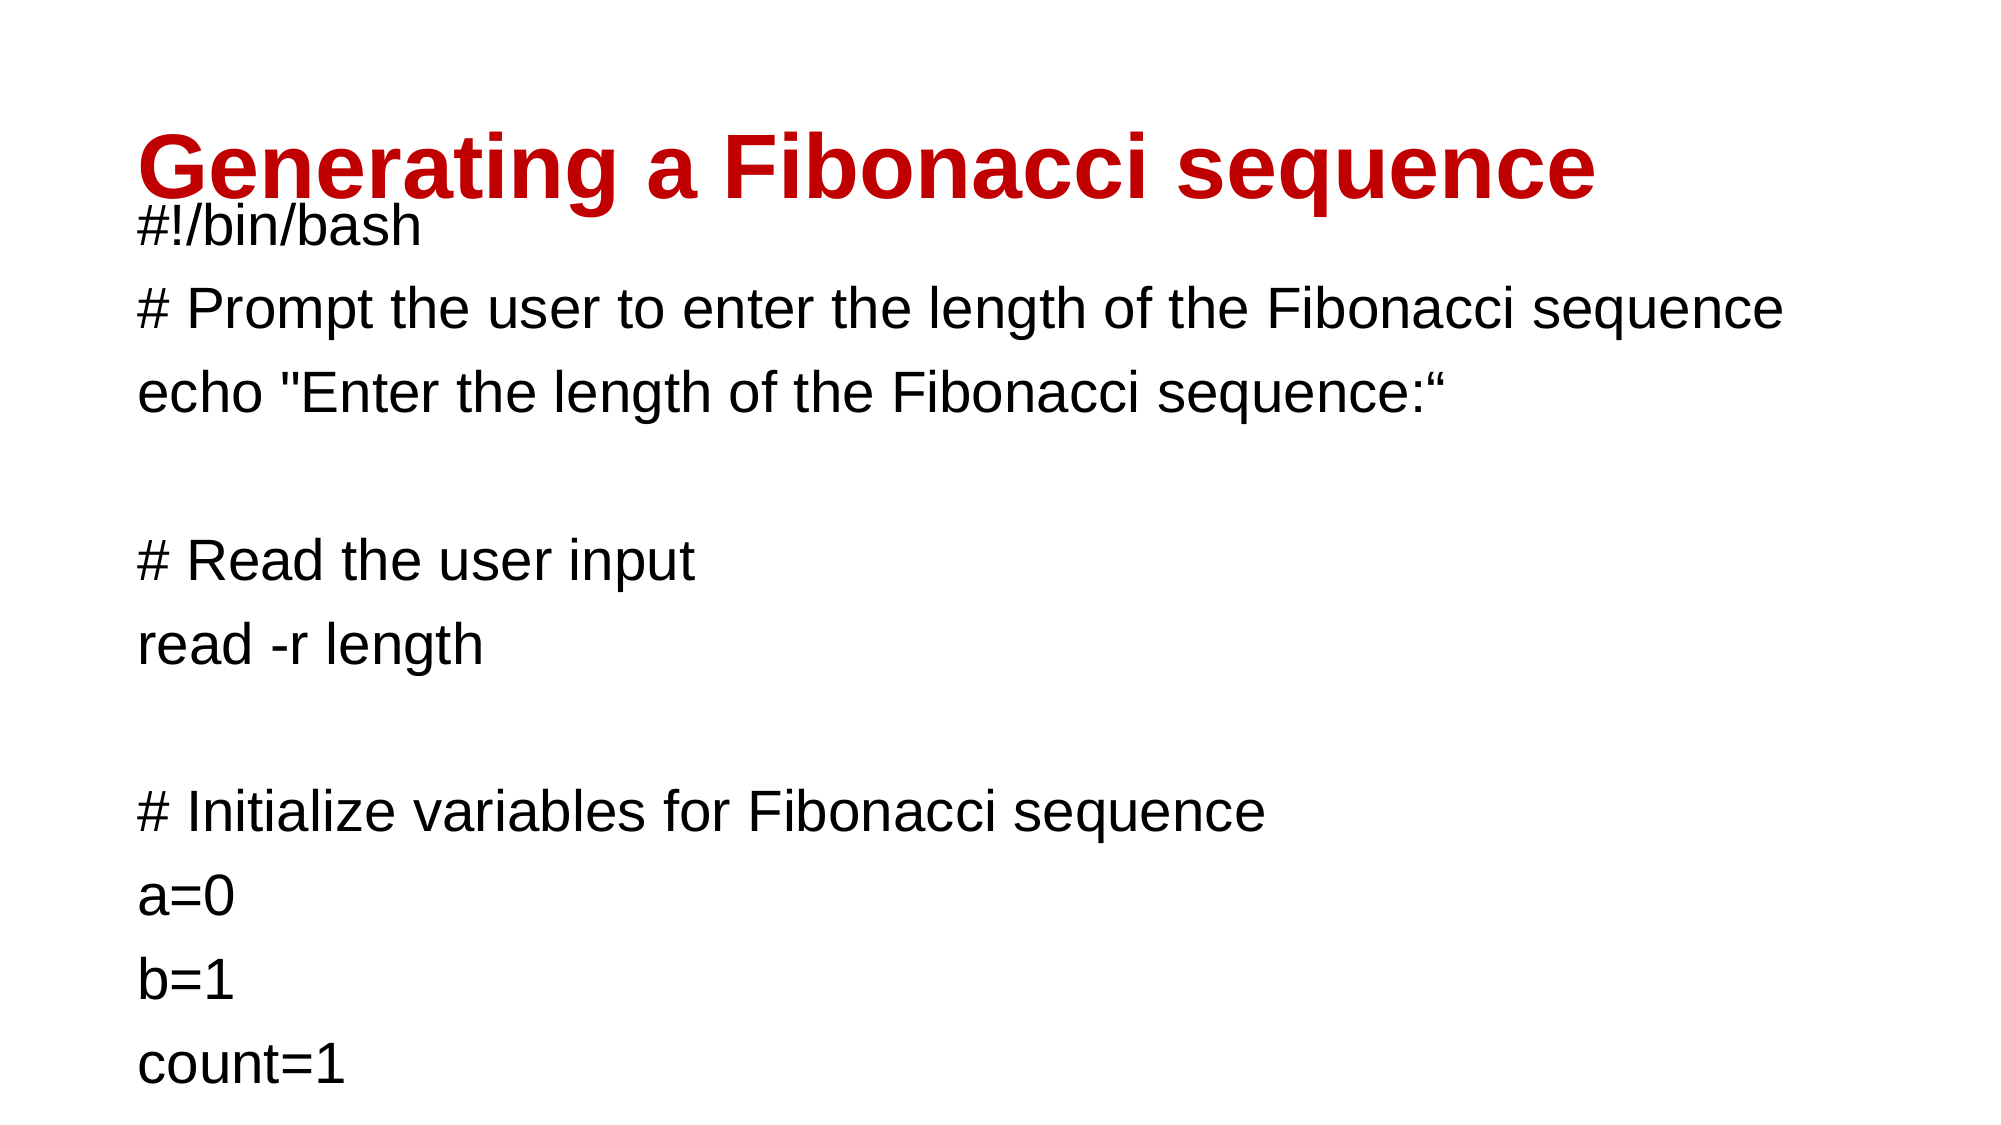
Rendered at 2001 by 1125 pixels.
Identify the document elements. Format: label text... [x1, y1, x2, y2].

subtitle #!/bin/bash # Prompt the user to enter the length of the Fibonacci sequence echo "Enter the length of the Fibonacci sequence:“ # Read the user input read -r length # Initialize variables for Fibonacci sequence a=0 b=1 count=1 [137, 278, 1863, 1014]
title Generating a Fibonacci sequence [137, 59, 1863, 278]
